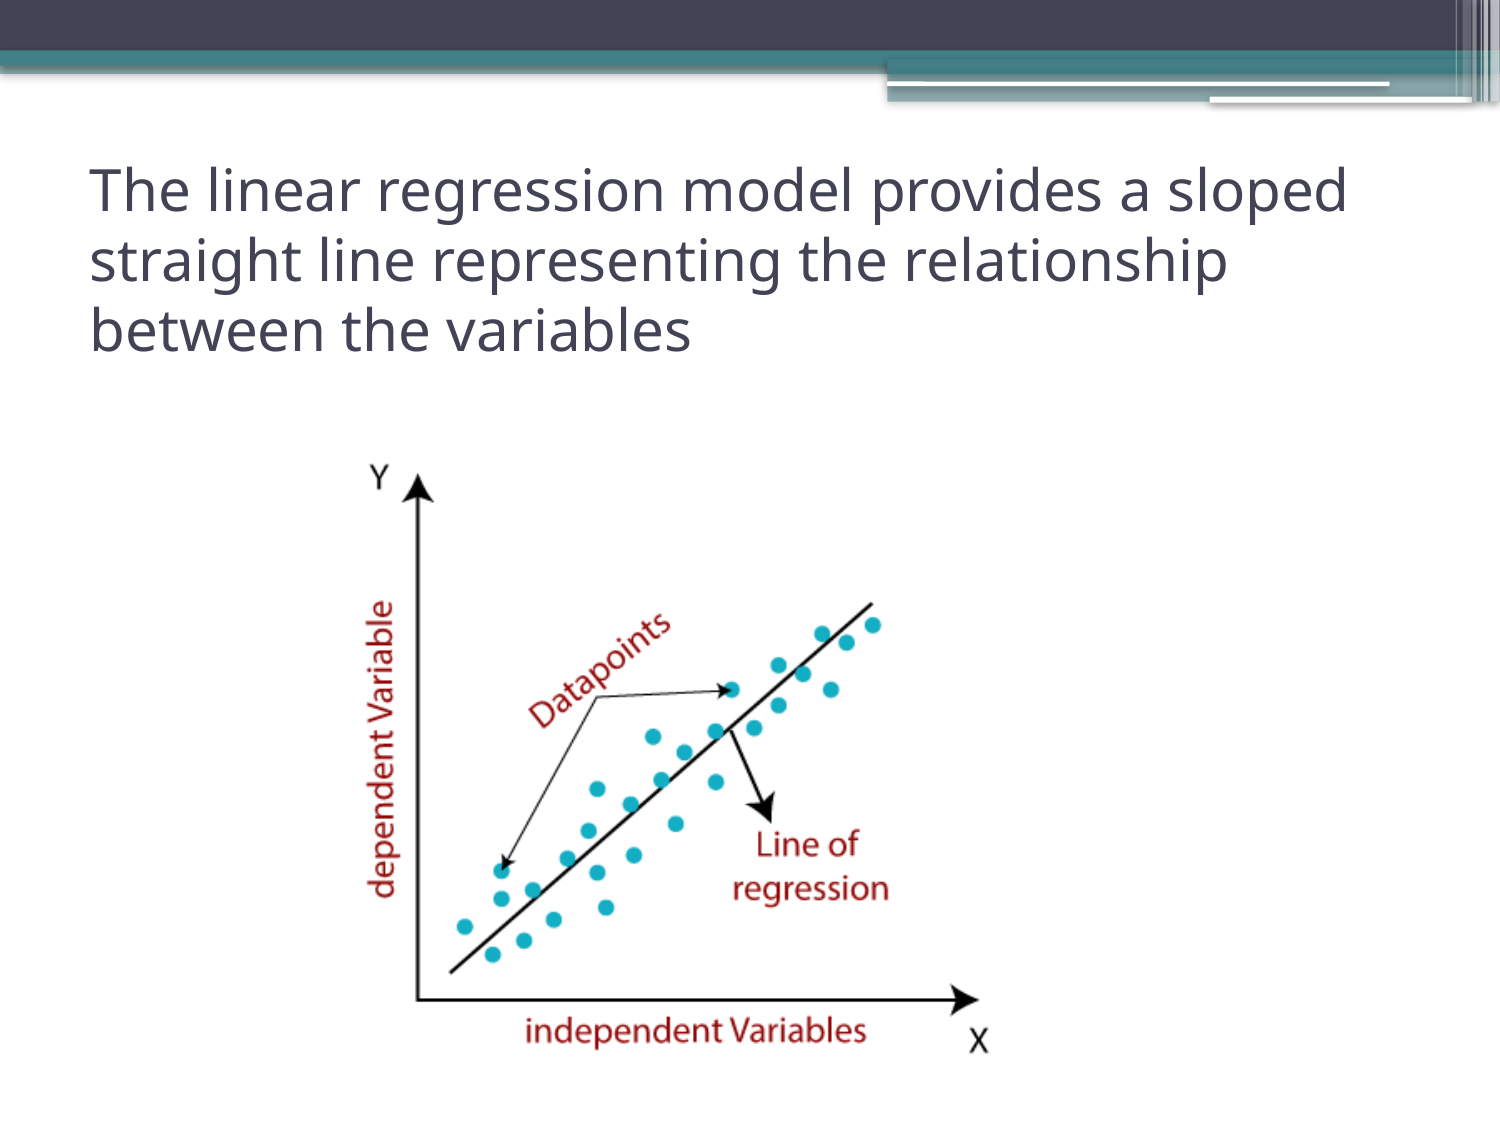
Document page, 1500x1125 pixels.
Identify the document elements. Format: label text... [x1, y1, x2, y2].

title The linear regression model provides a sloped straight line representing the relationship between the variables [75, 187, 1430, 329]
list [339, 421, 1006, 1088]
